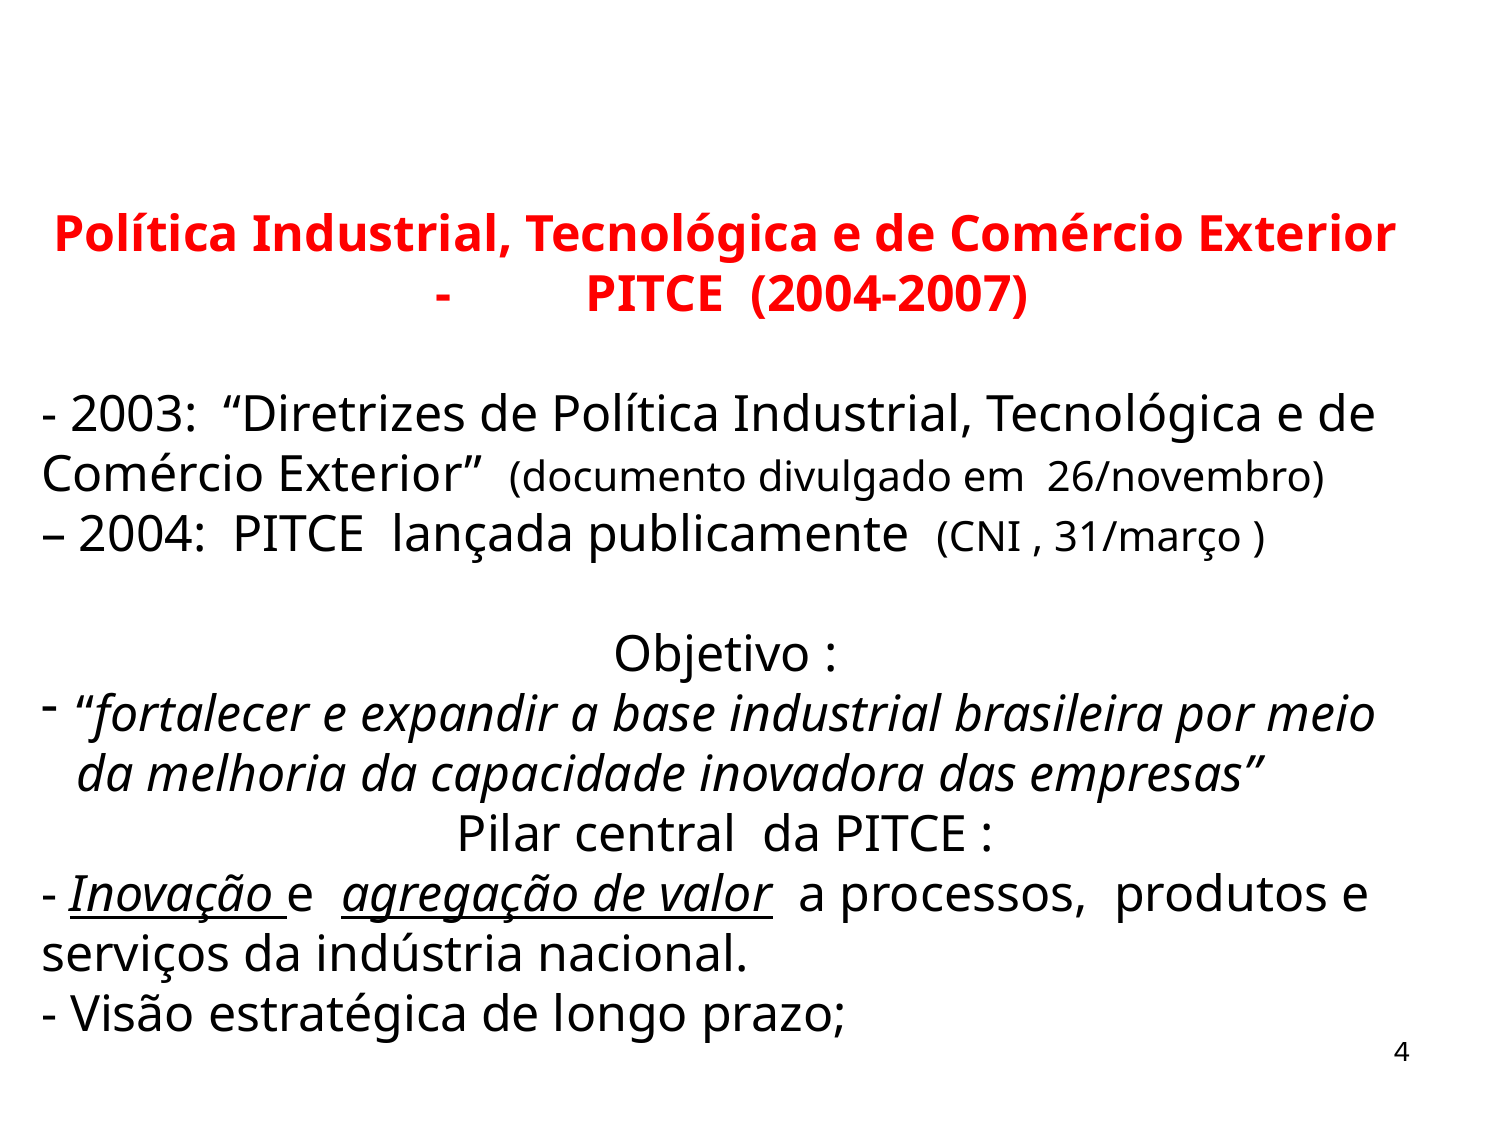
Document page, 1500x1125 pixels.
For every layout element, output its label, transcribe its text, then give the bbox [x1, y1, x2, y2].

slide_number 4 [1074, 1024, 1426, 1103]
text_box Política Industrial, Tecnológica e de Comércio Exterior - PITCE (2004-2007) - 2003: “Diretrizes de Política Industrial, Tecnológica e de Comércio Exterior” (documento divulgado em 26/novembro) – 2004: PITCE lançada publicamente (CNI , 31/março ) Objetivo : “fortalecer e expandir a base industrial brasileira por meio da melhoria da capacidade inovadora das empresas” Pilar central da PITCE : - Inovação e agregação de valor a processos, produtos e serviços da indústria nacional. - Visão estratégica de longo prazo; [41, 201, 1424, 1042]
